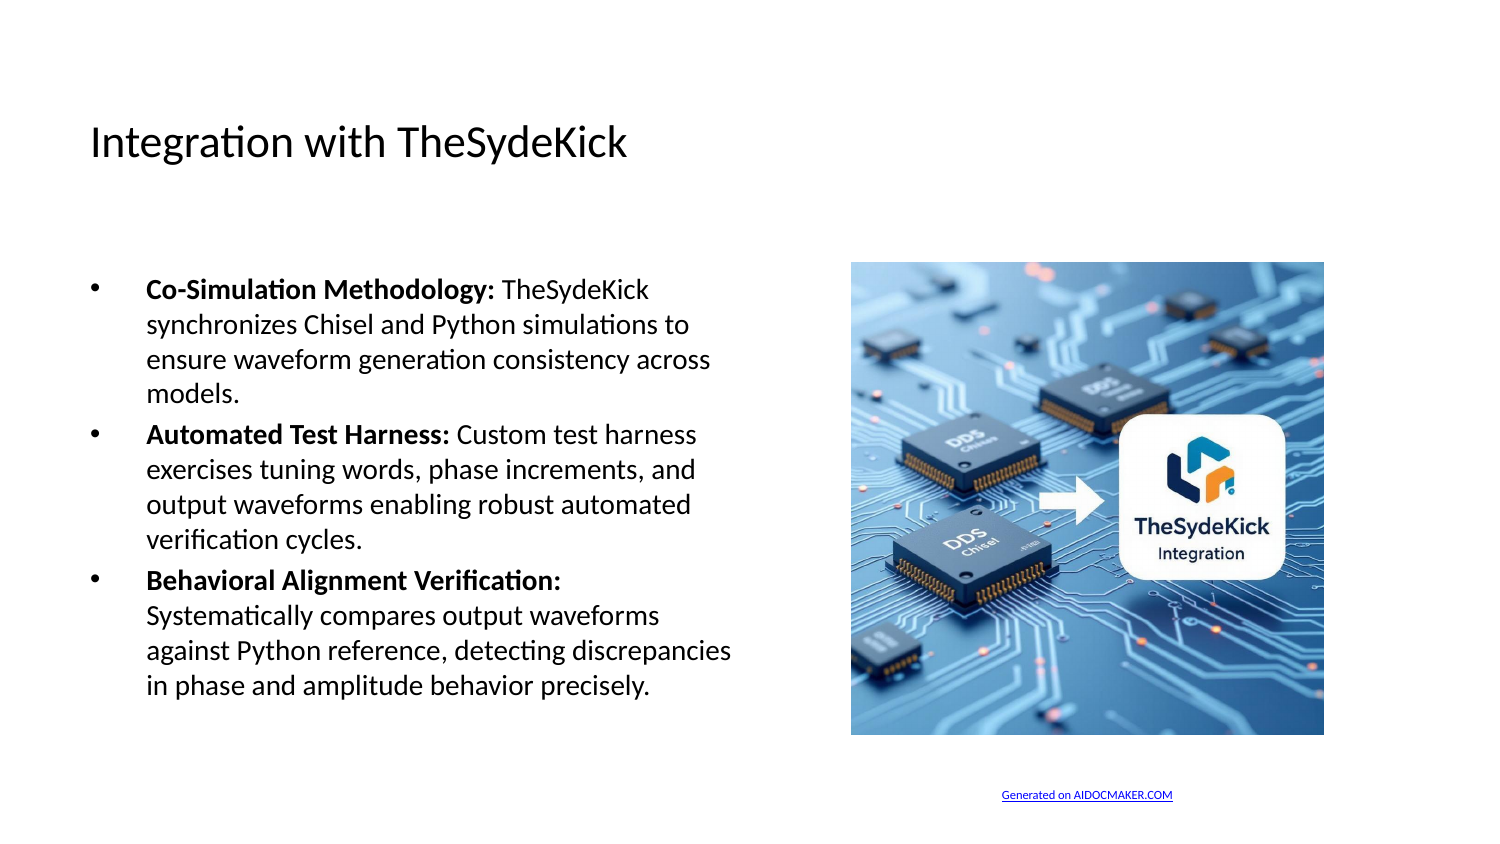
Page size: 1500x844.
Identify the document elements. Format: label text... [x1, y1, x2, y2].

picture [851, 262, 1324, 736]
list Co-Simulation Methodology: TheSydeKick synchronizes Chisel and Python simulations to ensure waveform generation consistency across models. Automated Test Harness: Custom test harness exercises tuning words, phase increments, and output waveforms enabling robust automated verification cycles. Behavioral Alignment Verification: Systematically compares output waveforms against Python reference, detecting discrepancies in phase and amplitude behavior precisely. [75, 262, 750, 844]
text_box Generated on AIDOCMAKER.COM [987, 745, 1188, 810]
title Integration with TheSydeKick [75, 45, 1425, 233]
